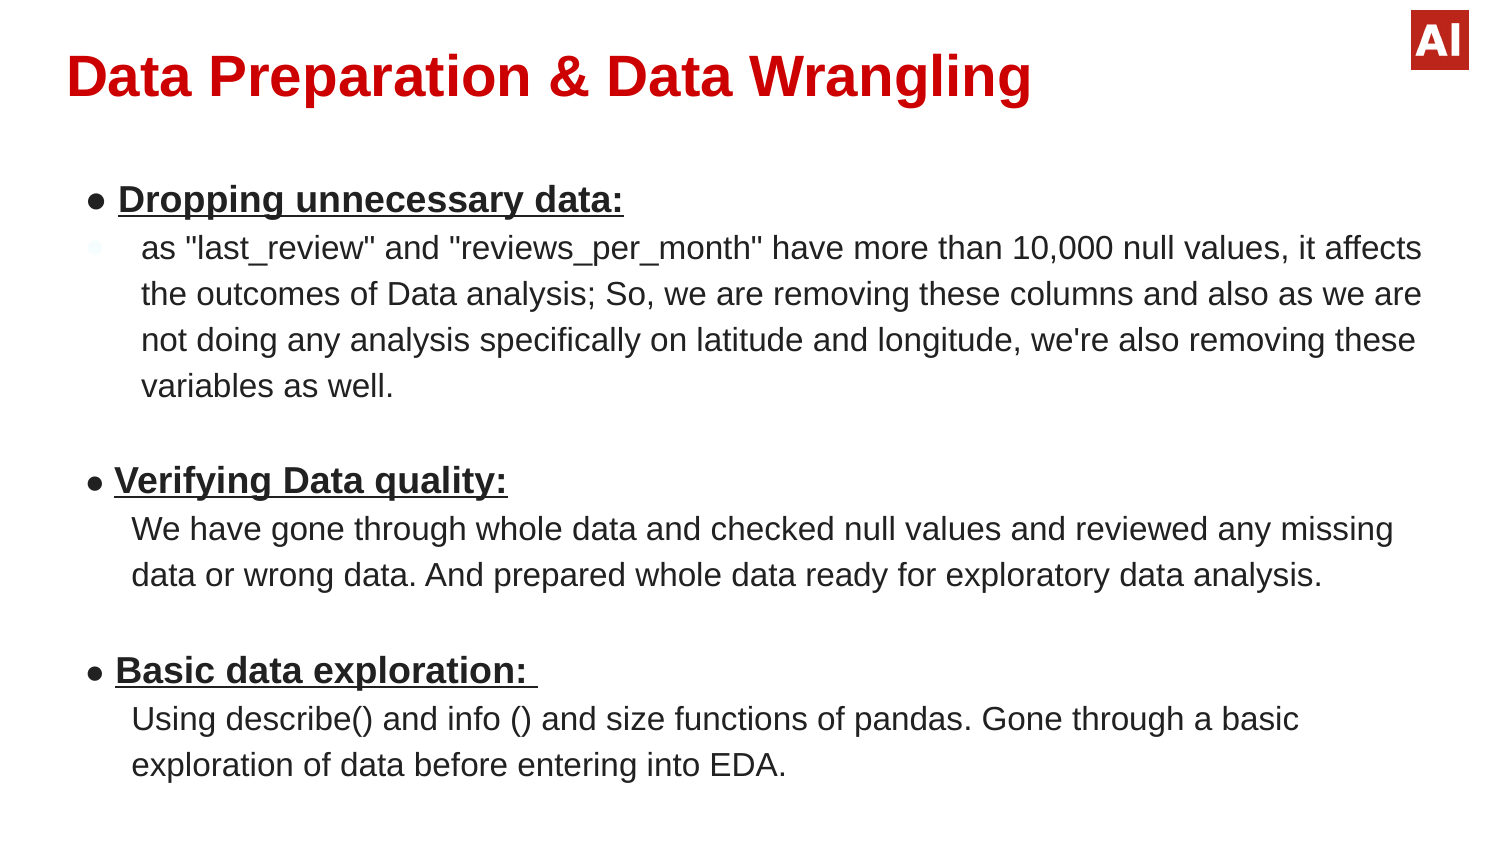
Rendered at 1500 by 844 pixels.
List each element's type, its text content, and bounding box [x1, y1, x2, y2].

title Data Preparation & Data Wrangling [51, 23, 1449, 118]
picture [1411, 10, 1469, 70]
list ● Dropping unnecessary data: as "last_review" and "reviews_per_month" have more than 10,000 null values, it affects the outcomes of Data analysis; So, we are removing these columns and also as we are not doing any analysis specifically on latitude and longitude, we're also removing these variables as well. ● Verifying Data quality: We have gone through whole data and checked null values and reviewed any missing data or wrong data. And prepared whole data ready for exploratory data analysis. ● Basic data exploration: Using describe() and info () and size functions of pandas. Gone through a basic exploration of data before entering into EDA. [51, 153, 1449, 715]
